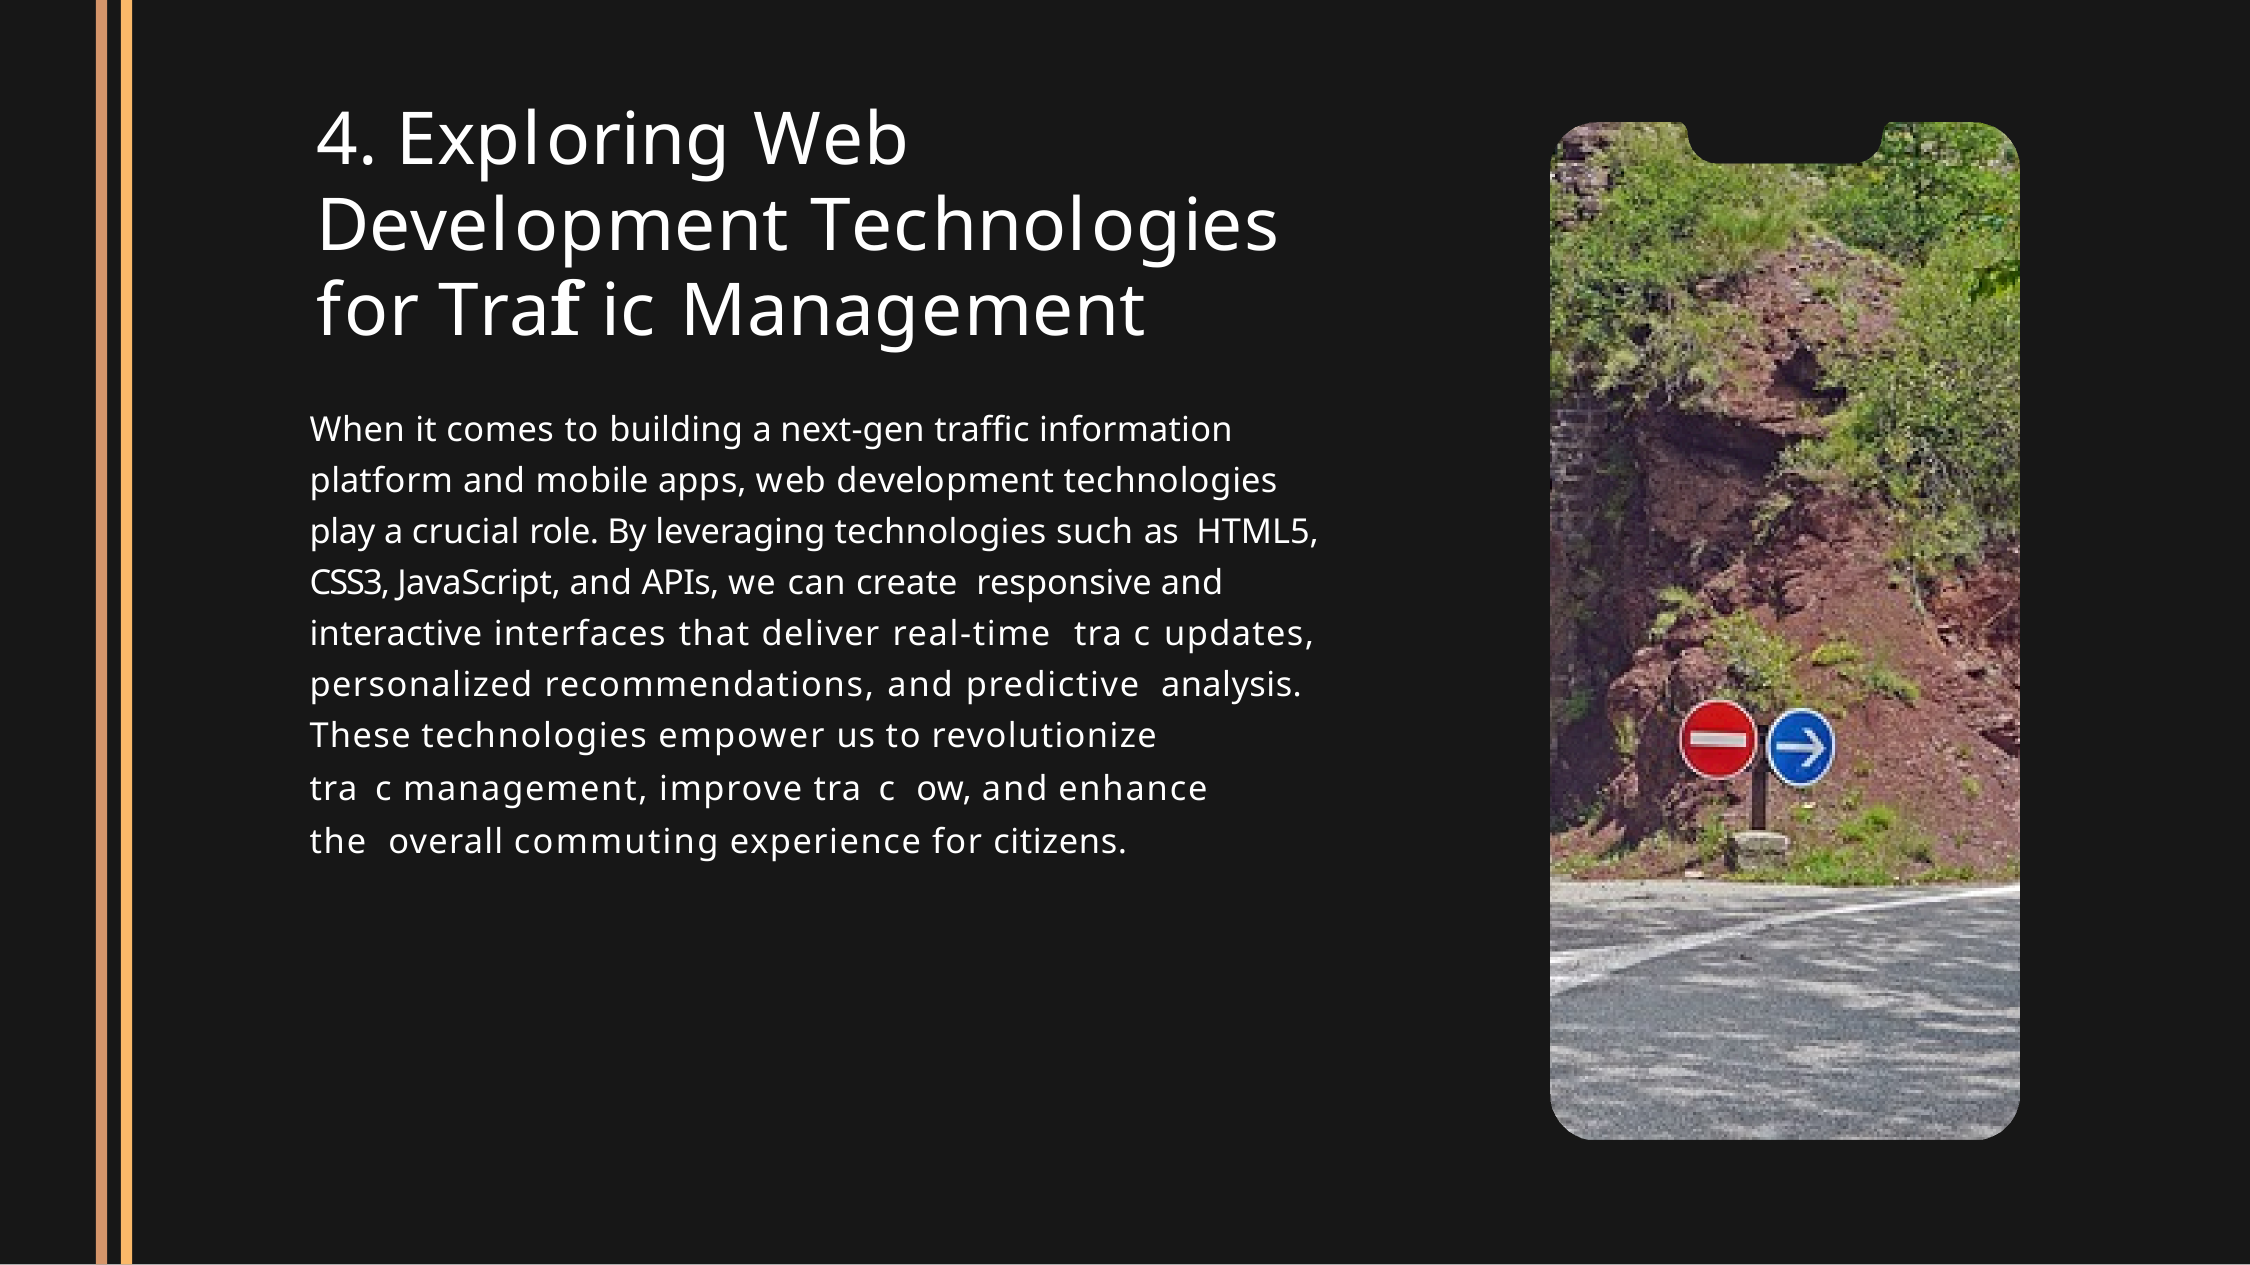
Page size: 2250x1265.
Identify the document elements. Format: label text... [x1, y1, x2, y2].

text_box When it comes to building a next-gen traffic information platform and mobile apps, web development technologies play a crucial role. By leveraging technologies such as HTML5, CSS3, JavaScript, and APIs, we can create responsive and interactive interfaces that deliver real-time tra c updates, personalized recommendations, and predictive analysis. These technologies empower us to revolutionize tra c management, improve tra c ow, and enhance the overall commuting experience for citizens. [307, 395, 1352, 860]
picture [1549, 121, 2020, 1141]
title 4. Exploring Web Development Technologies for Traf ic Management [314, 87, 1307, 351]
